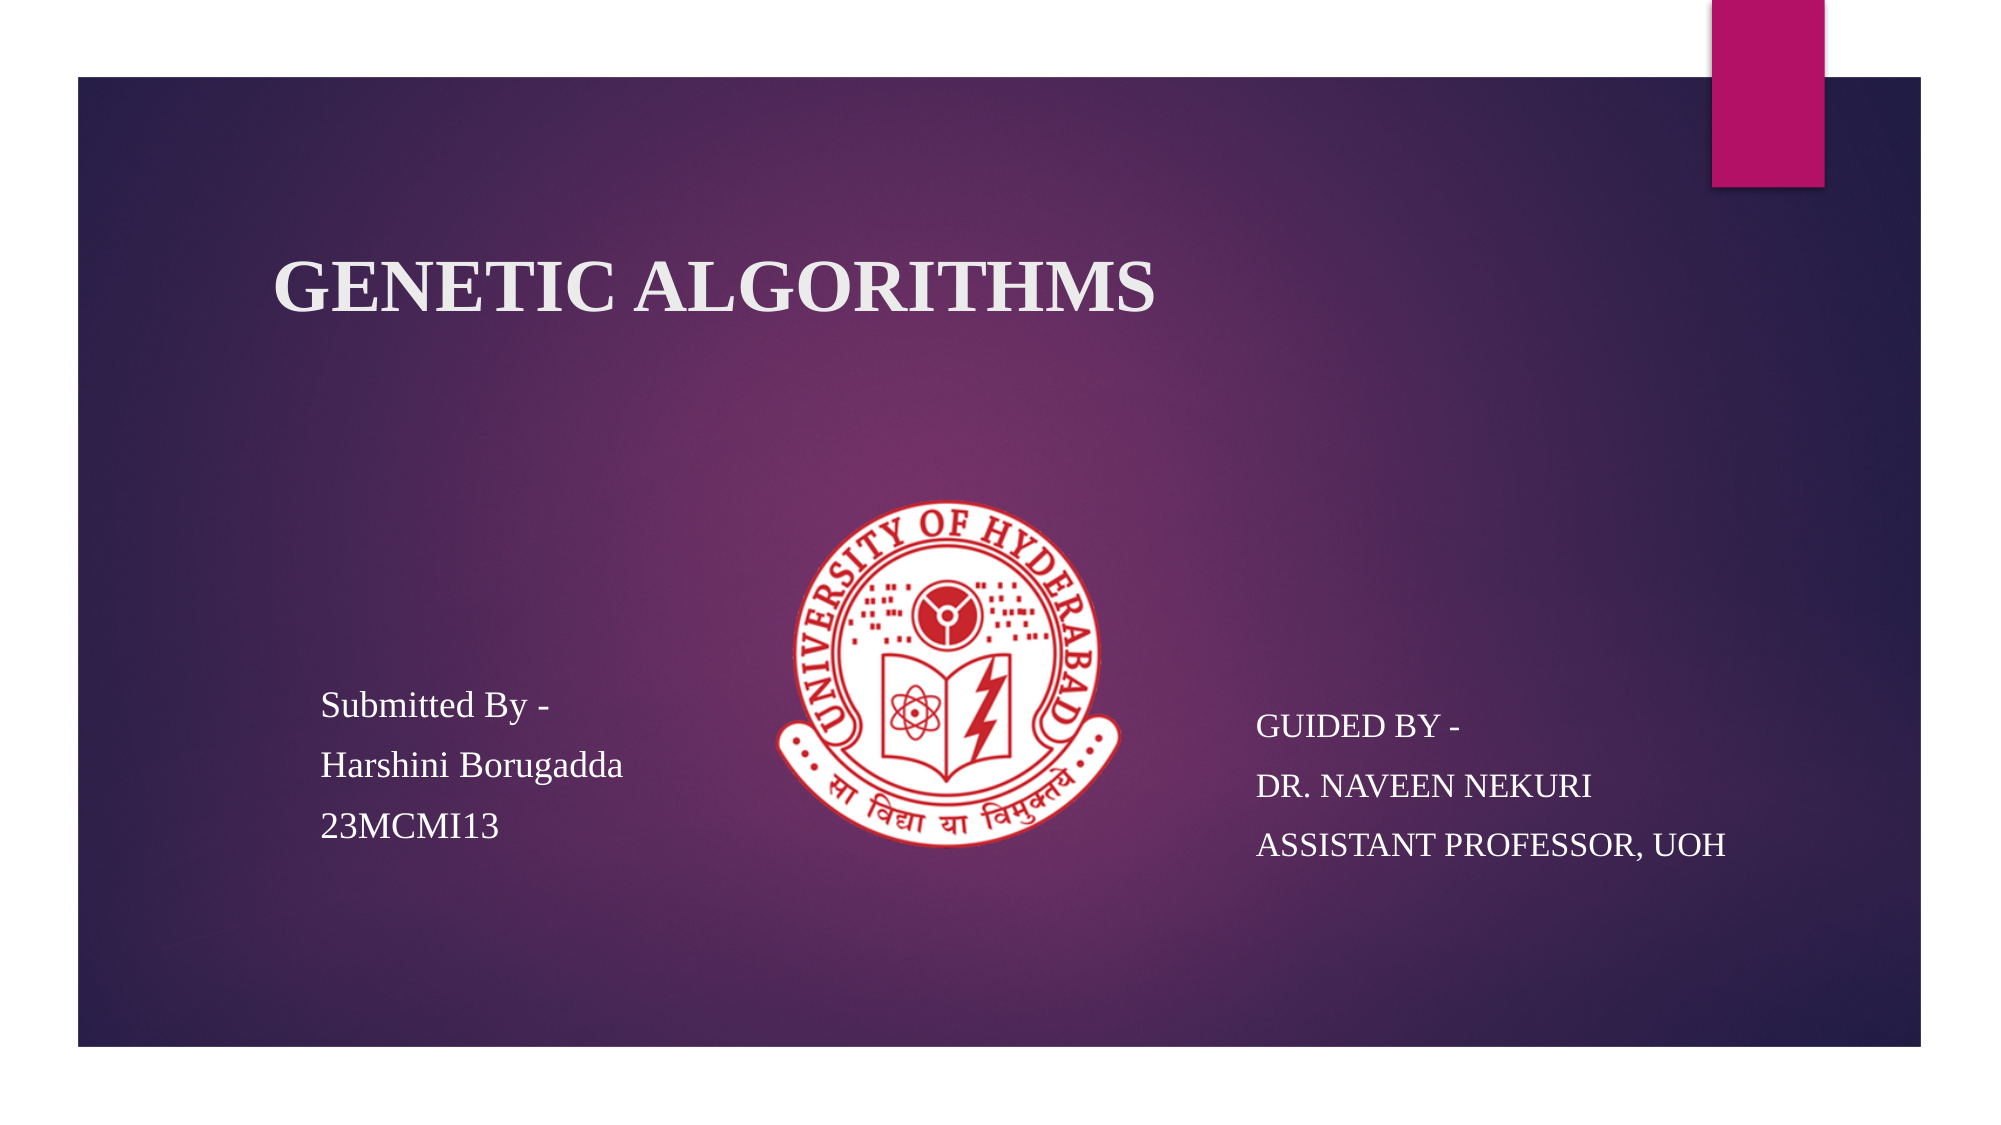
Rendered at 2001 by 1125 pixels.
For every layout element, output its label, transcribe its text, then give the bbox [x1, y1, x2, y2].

text_box Submitted By - Harshini Borugadda 23MCMI13 [309, 674, 654, 873]
title GENETIC ALGORITHMS [257, 154, 1729, 335]
picture [773, 496, 1126, 852]
subtitle Guided By - Dr. Naveen Nekuri Assistant Professor, UOH [1244, 697, 1766, 896]
